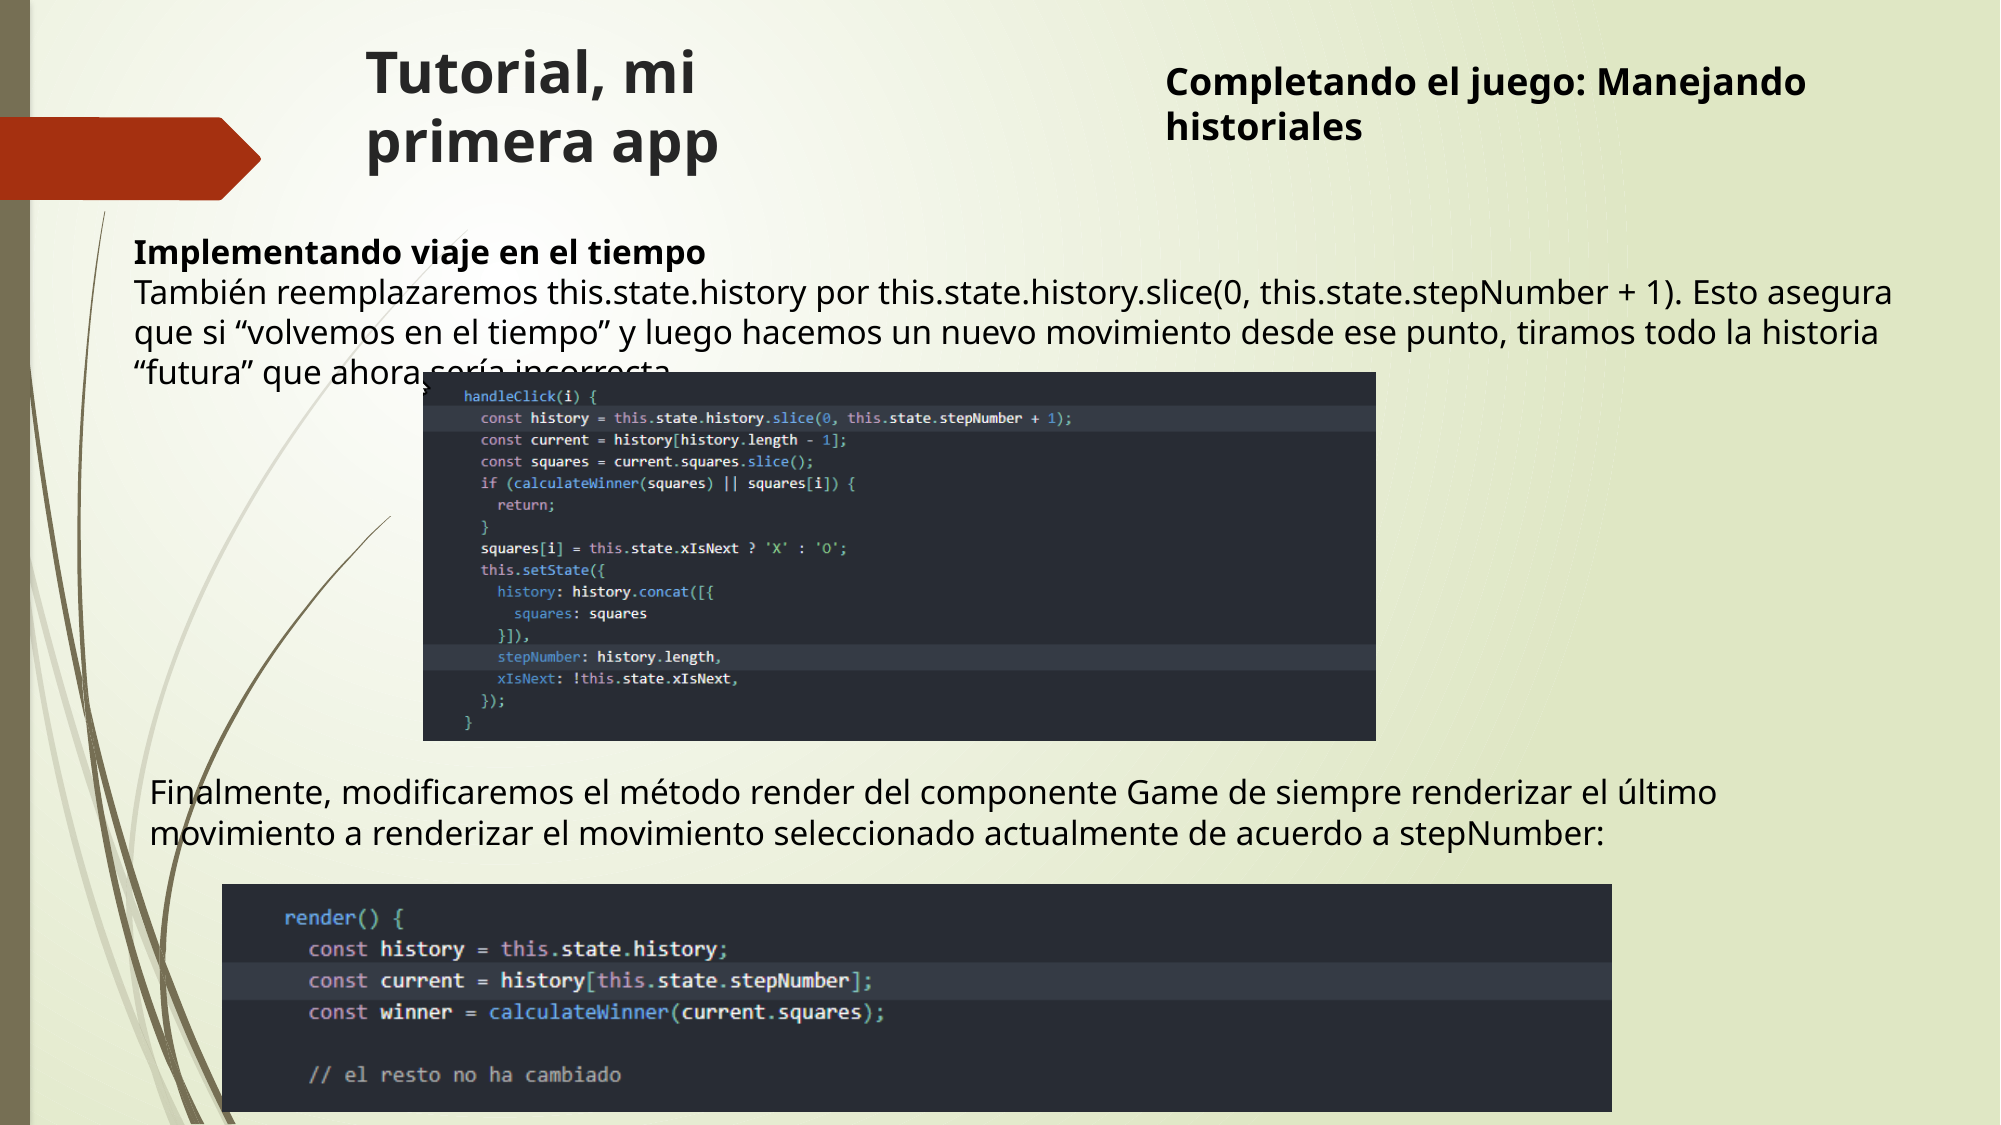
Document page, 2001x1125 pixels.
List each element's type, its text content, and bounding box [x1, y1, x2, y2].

picture [422, 372, 1376, 741]
text_box Completando el juego: Manejando historiales [1150, 50, 1872, 156]
title Tutorial, mi primera app [350, 28, 889, 224]
text_box Finalmente, modificaremos el método render del componente Game de siempre renderizar el último movimiento a renderizar el movimiento seleccionado actualmente de acuerdo a stepNumber: [134, 764, 1762, 859]
picture [221, 884, 1612, 1112]
text_box Implementando viaje en el tiempo También reemplazaremos this.state.history por this.state.history.slice(0, this.state.stepNumber + 1). Esto asegura que si “volvemos en el tiempo” y luego hacemos un nuevo movimiento desde ese punto, tiramos todo la historia “futura” que ahora sería incorrecta. [119, 224, 1940, 399]
